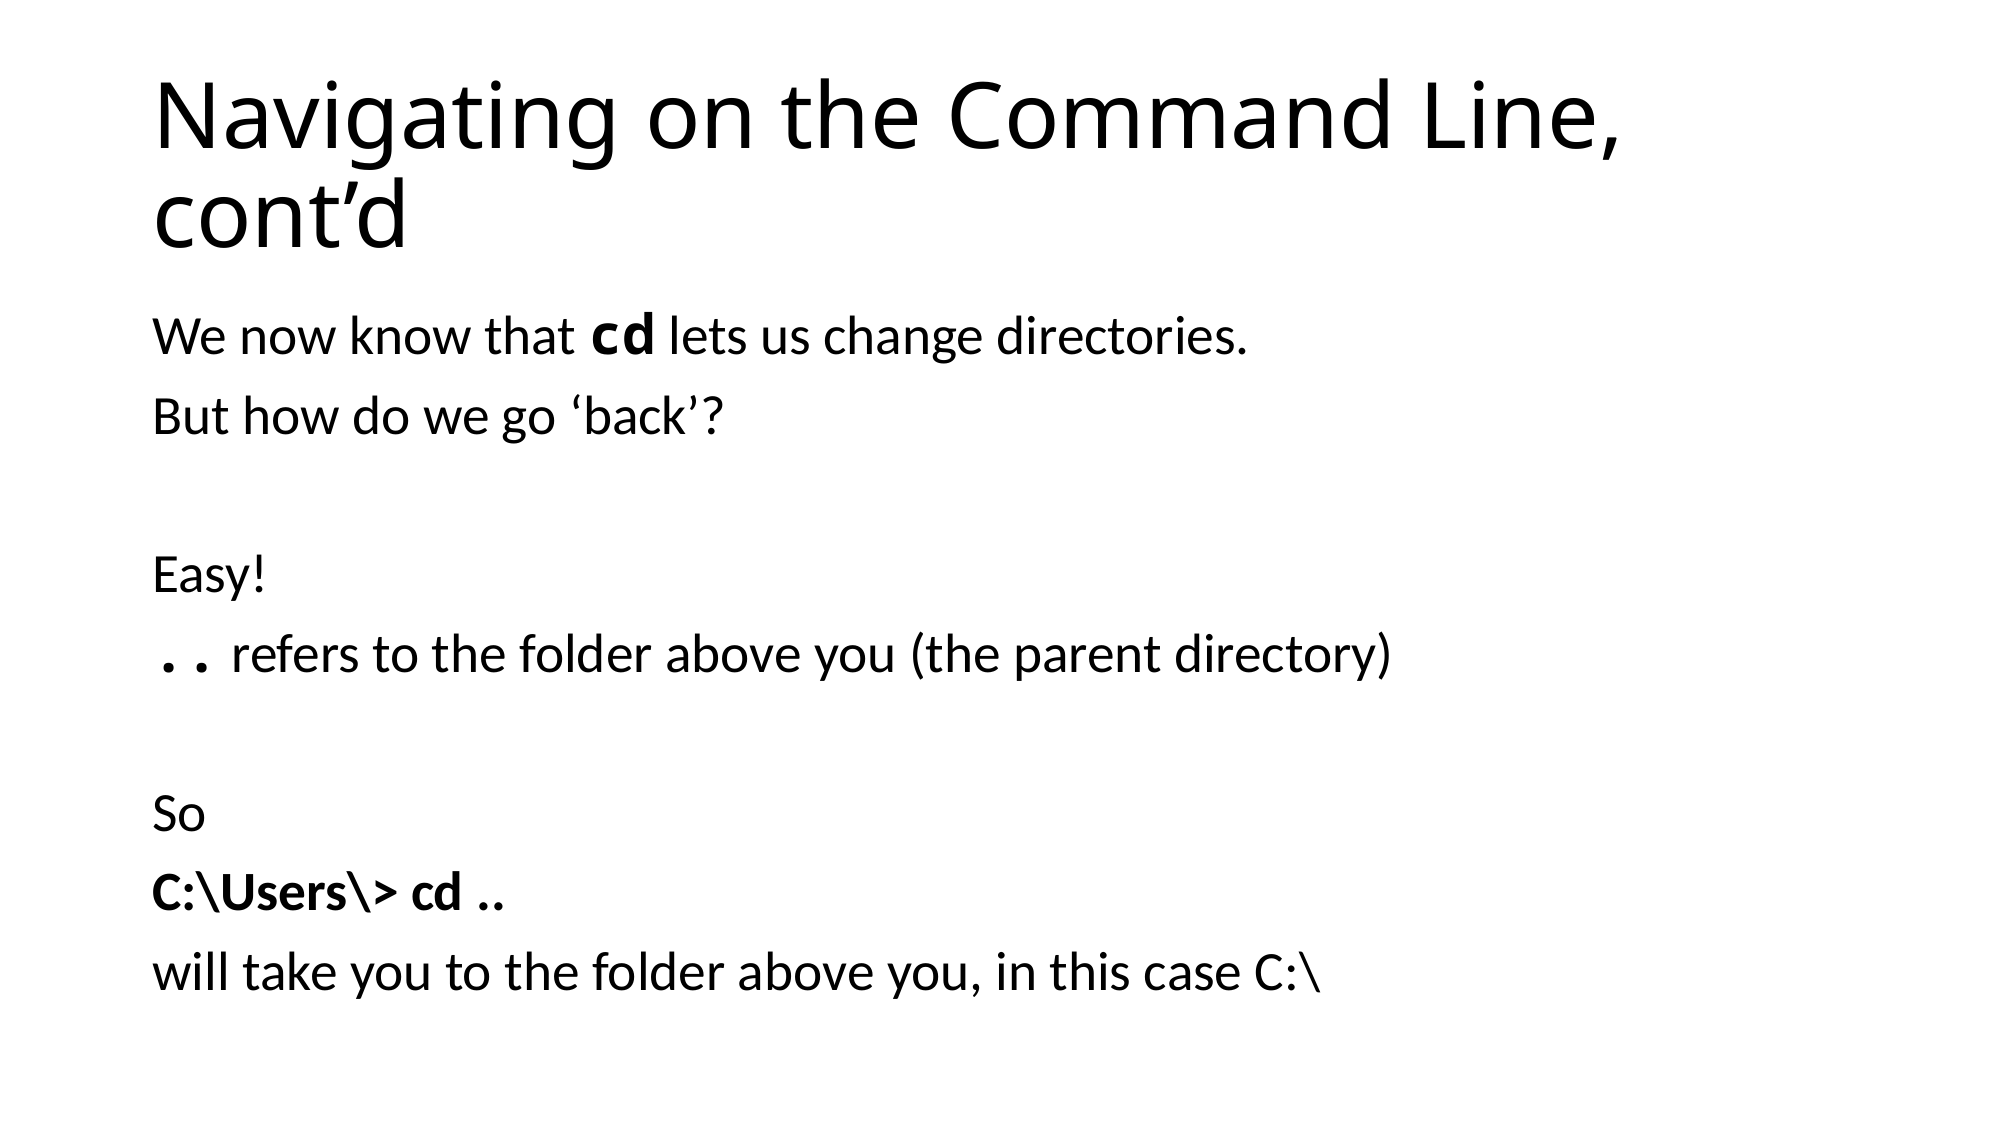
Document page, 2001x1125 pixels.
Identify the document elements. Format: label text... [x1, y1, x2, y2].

list We now know that cd lets us change directories. But how do we go ‘back’? Easy! .. refers to the folder above you (the parent directory) So C:\Users\> cd .. will take you to the folder above you, in this case C:\ [137, 299, 1918, 1014]
title Navigating on the Command Line, cont’d [137, 59, 1863, 278]
